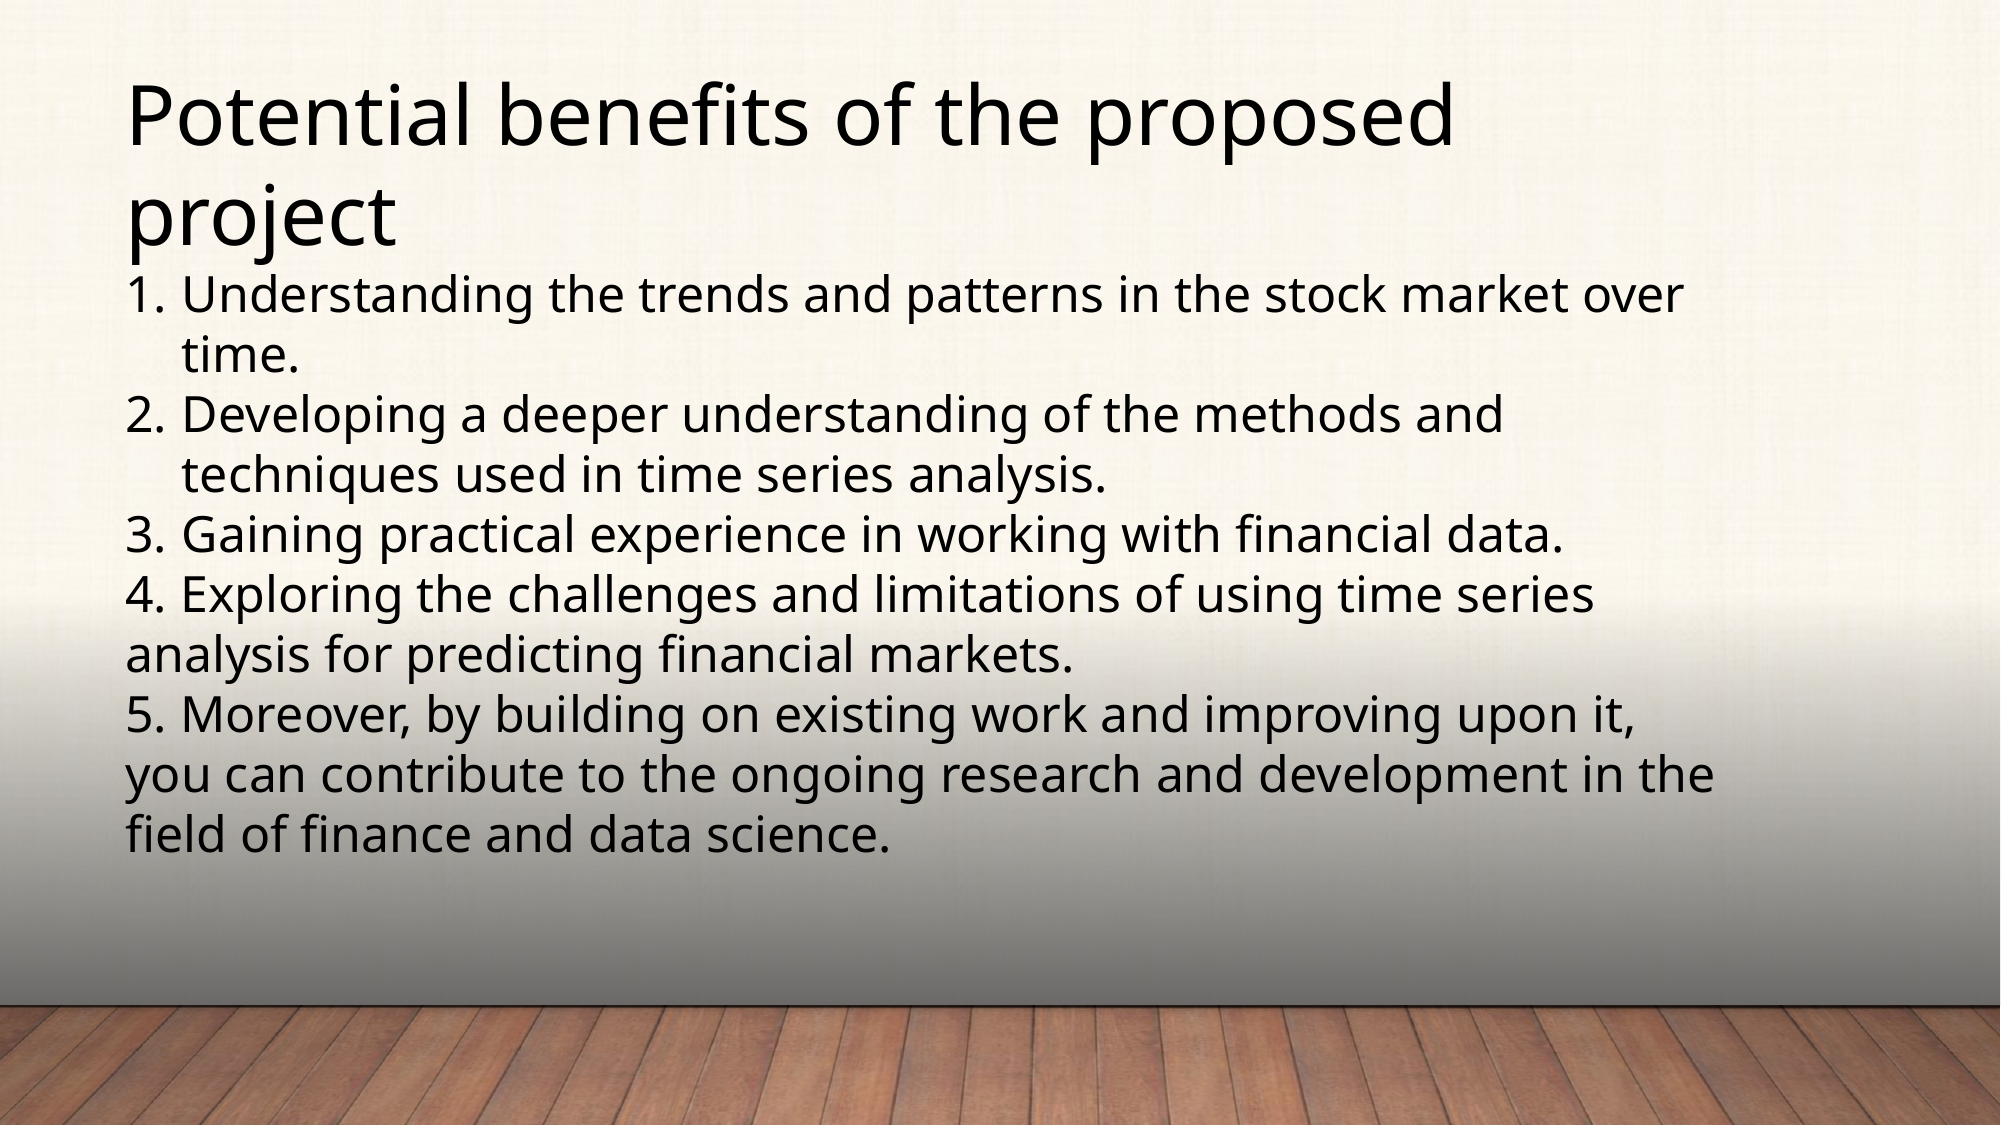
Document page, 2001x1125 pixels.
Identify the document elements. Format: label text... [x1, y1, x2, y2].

text_box Potential benefits of the proposed project Understanding the trends and patterns in the stock market over time. Developing a deeper understanding of the methods and techniques used in time series analysis. Gaining practical experience in working with financial data. 4. Exploring the challenges and limitations of using time series analysis for predicting financial markets. 5. Moreover, by building on existing work and improving upon it, you can contribute to the ongoing research and development in the field of finance and data science. [110, 55, 1742, 870]
picture [0, 1005, 2000, 1125]
